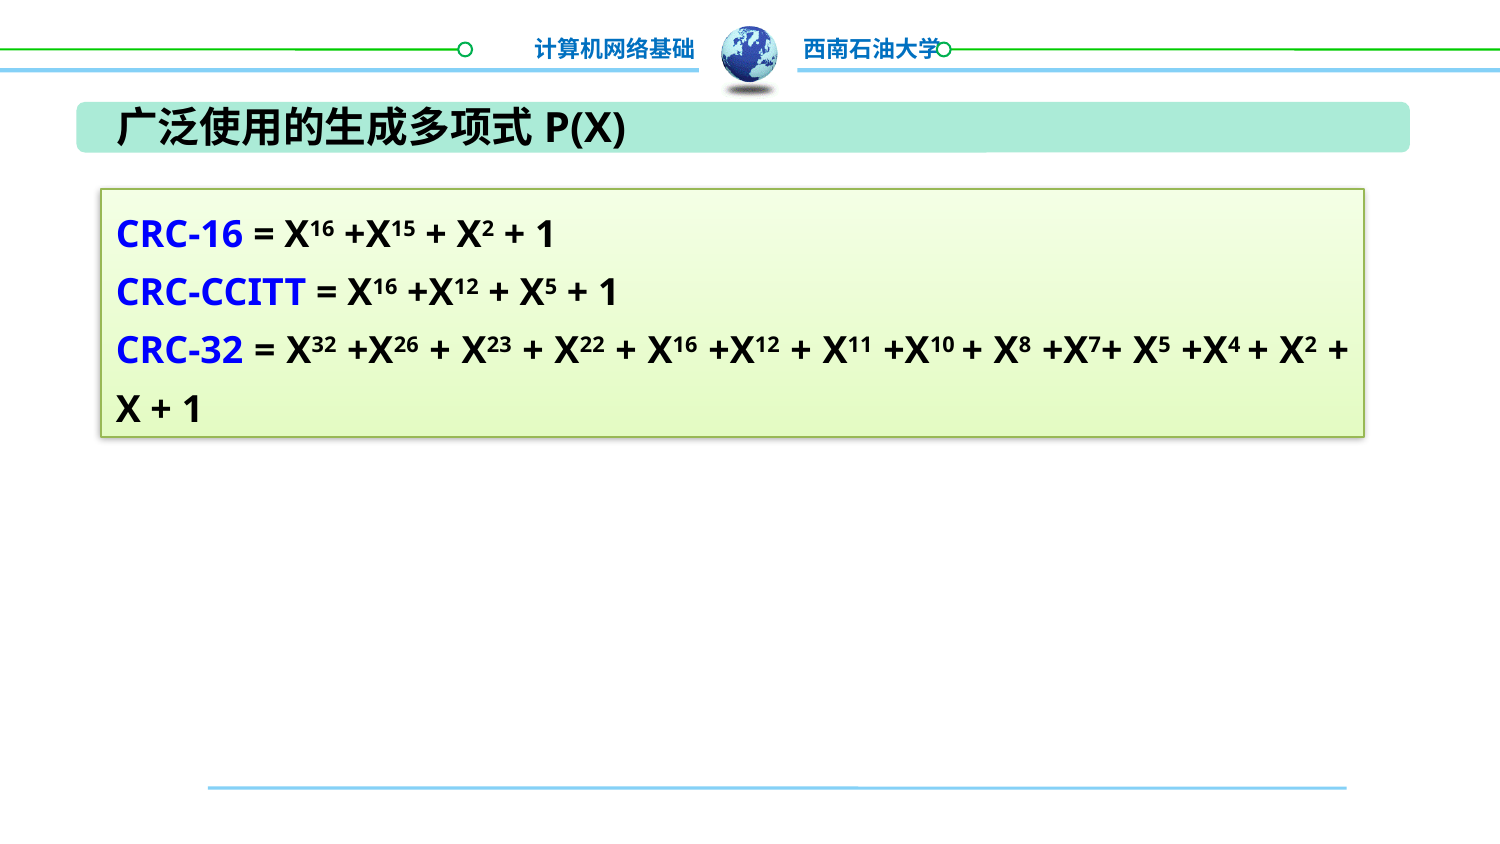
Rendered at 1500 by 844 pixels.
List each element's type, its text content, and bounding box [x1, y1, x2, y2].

text_box 广泛使用的生成多项式P(X) [101, 93, 642, 159]
text_box CRC-16 = X16 +X15 + X2 + 1 CRC-CCITT = X16 +X12 + X5 + 1 CRC-32 = X32 +X26 + X23 + X22 + X16 +X12 + X11 +X10 + X8 +X7+ X5 +X4 + X2 + X + 1 [100, 188, 1365, 438]
text_box [76, 101, 101, 153]
picture [719, 24, 779, 100]
text_box [642, 101, 1411, 153]
